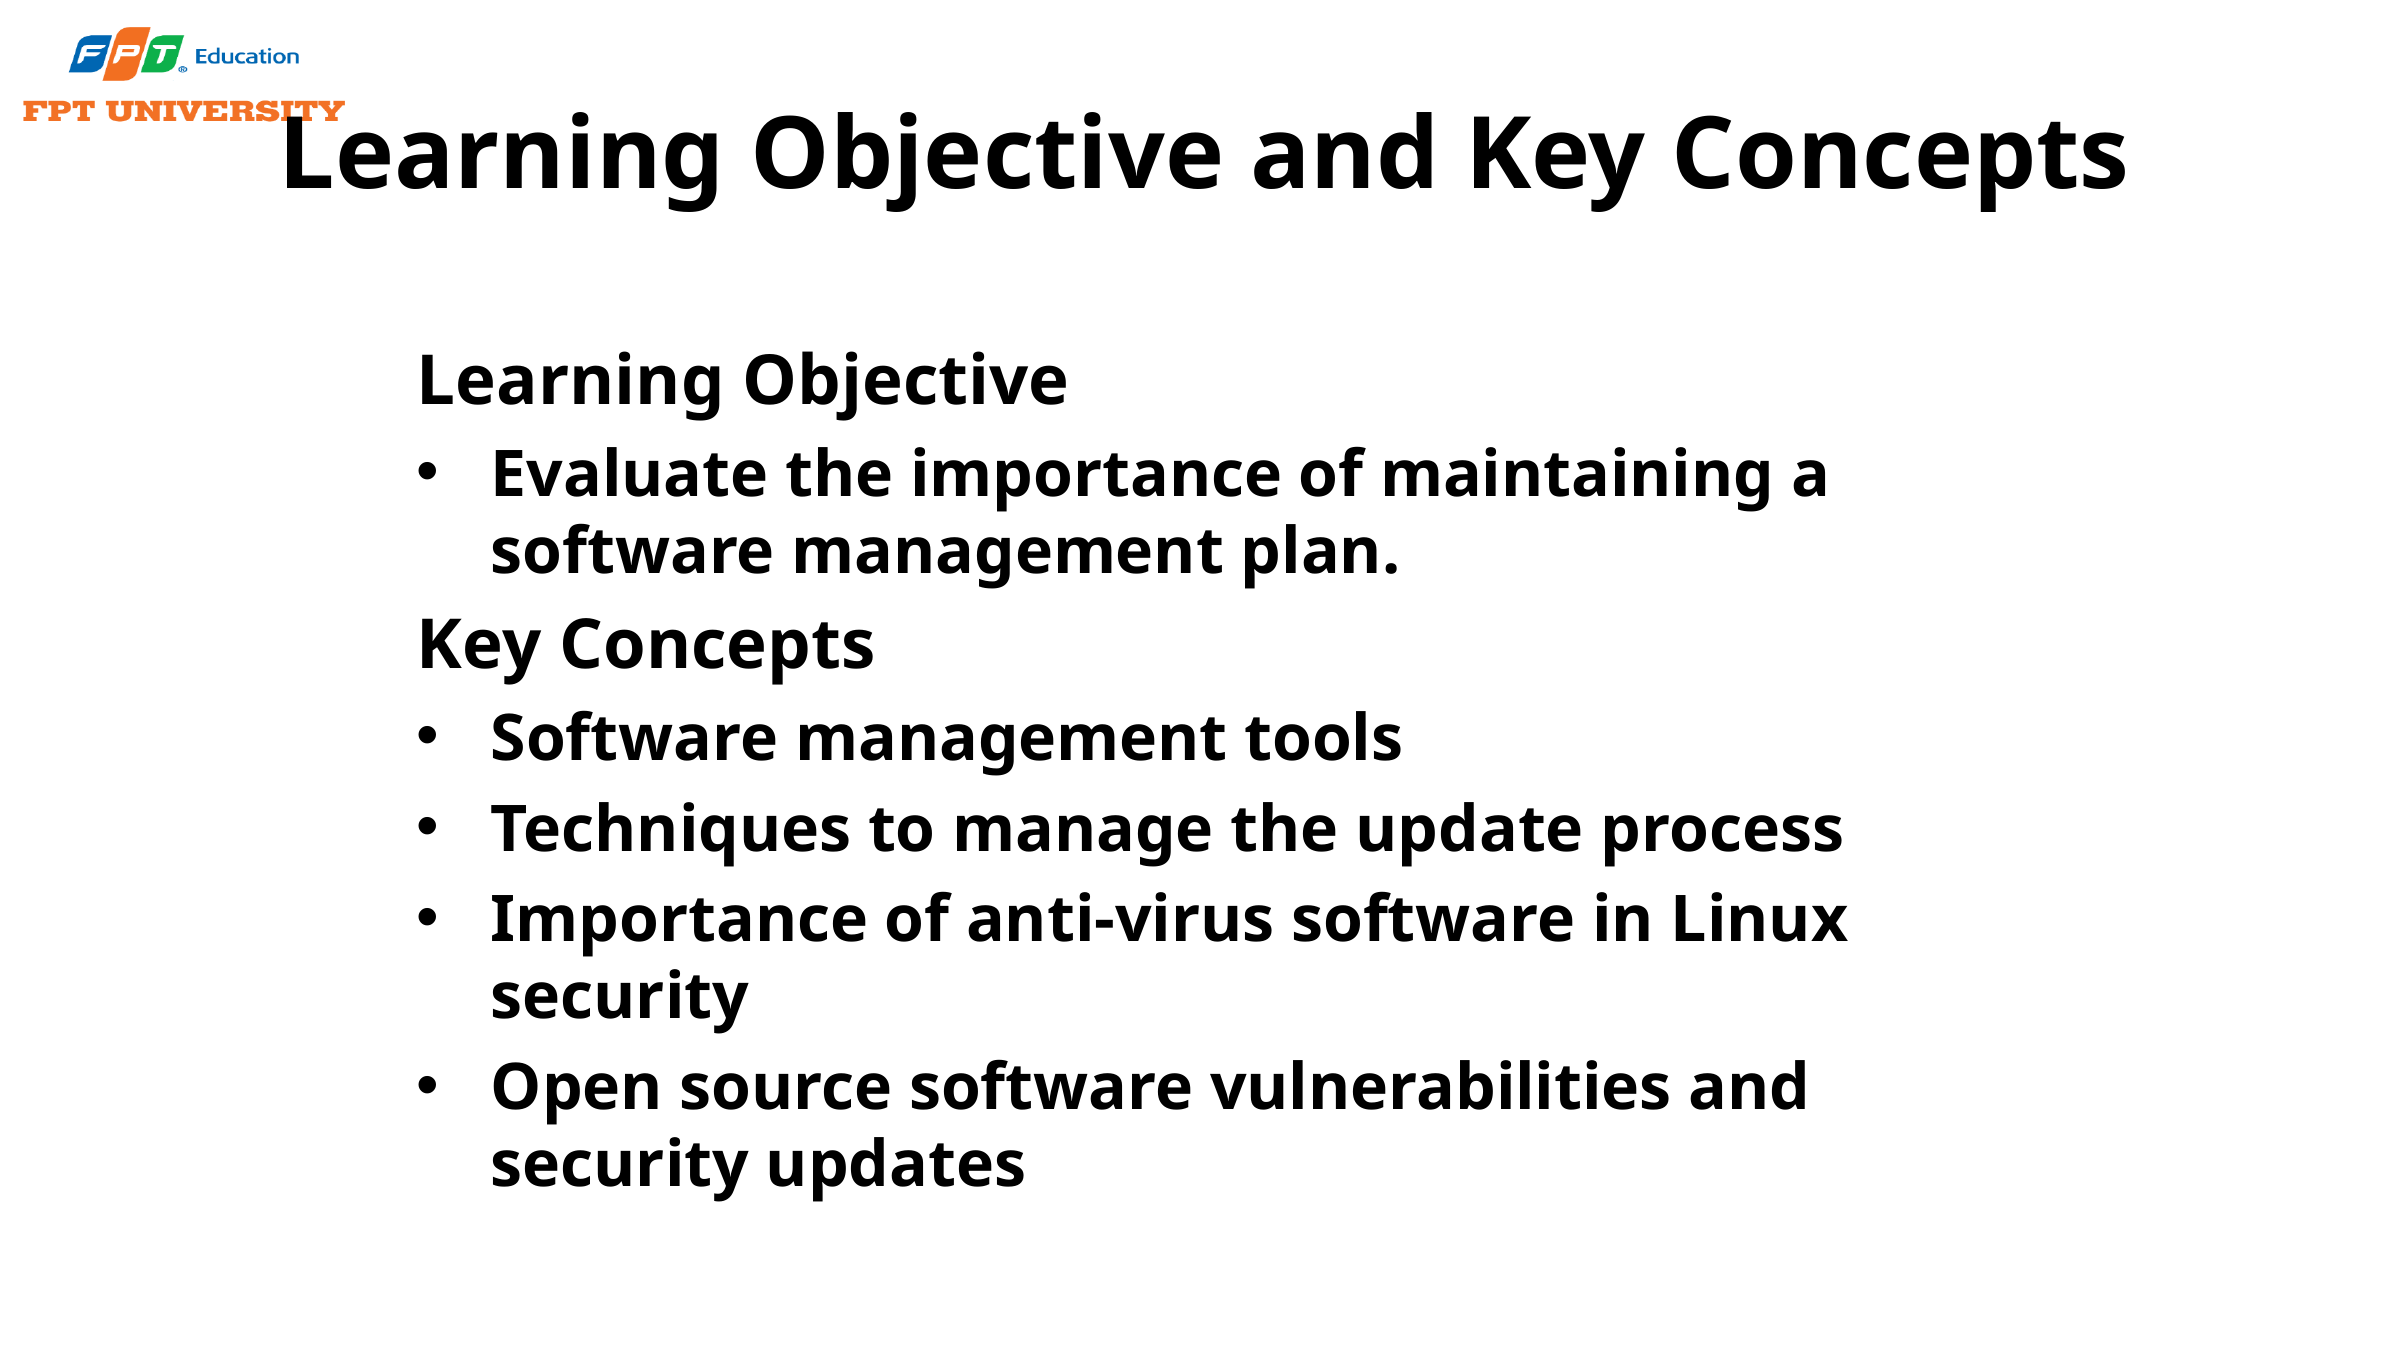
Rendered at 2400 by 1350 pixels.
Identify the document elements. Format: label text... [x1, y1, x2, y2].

title Learning Objective and Key Concepts [124, 0, 2286, 298]
picture [0, 0, 124, 147]
list Learning Objective Evaluate the importance of maintaining a software management plan. Key Concepts Software management tools Techniques to manage the update process Importance of anti-virus software in Linux security Open source software vulnerabilities and security updates [405, 324, 2041, 1218]
